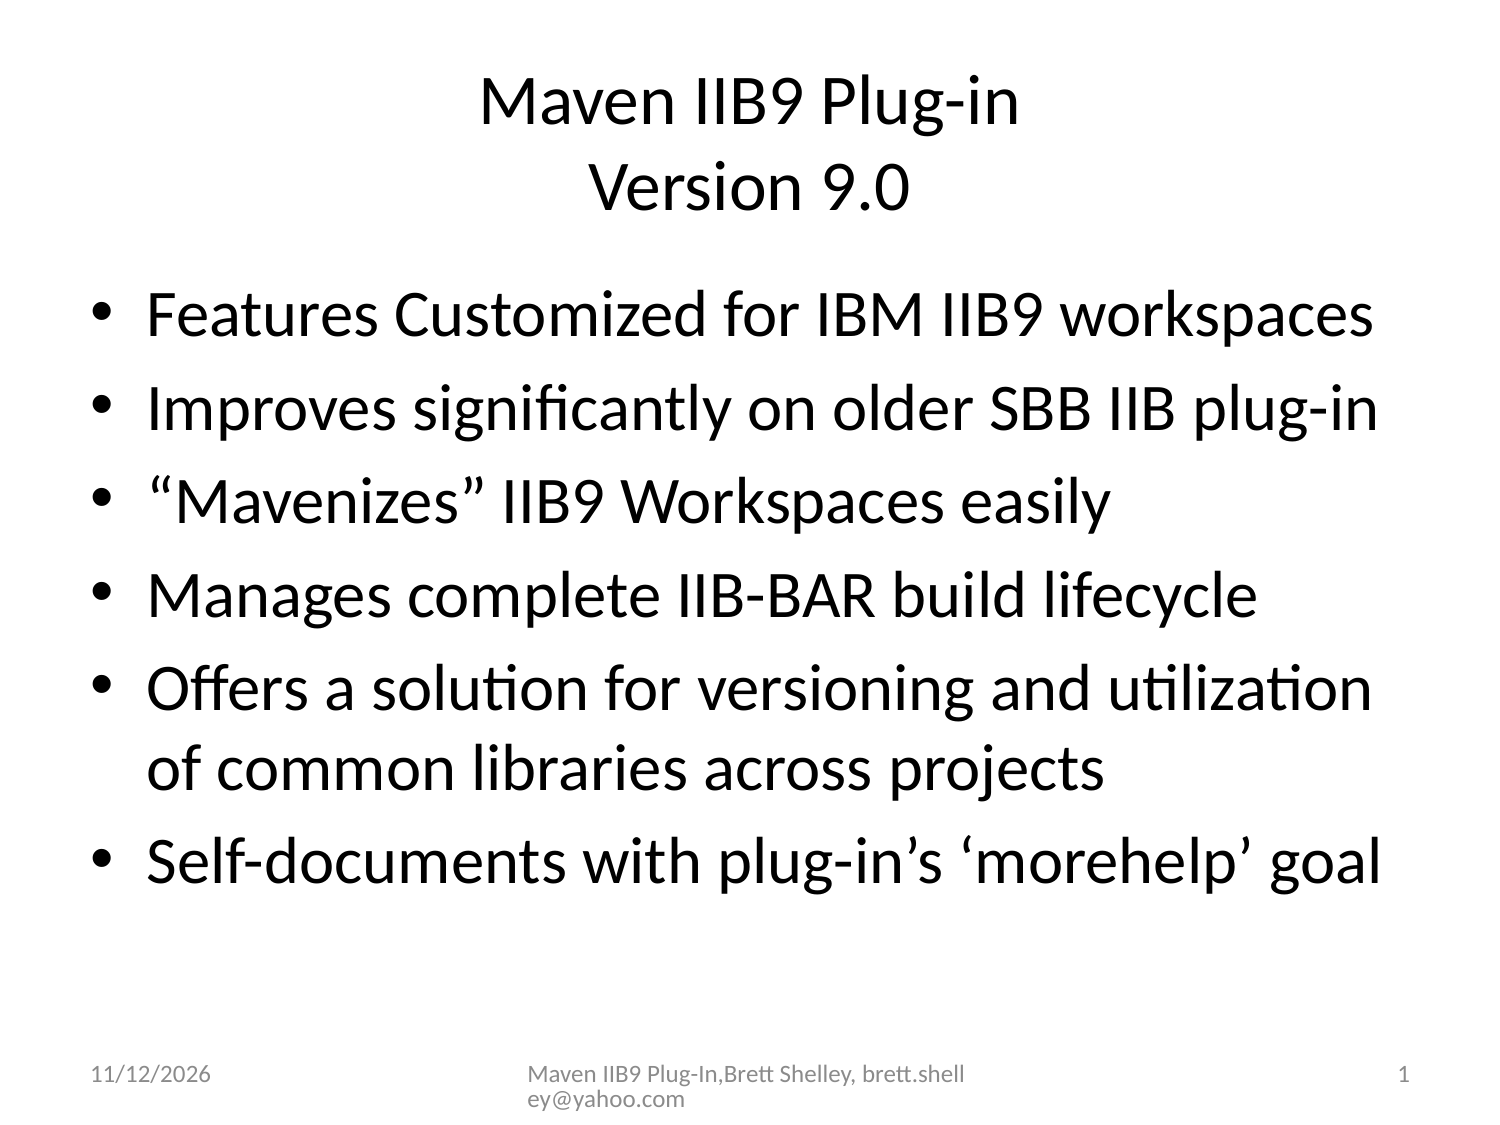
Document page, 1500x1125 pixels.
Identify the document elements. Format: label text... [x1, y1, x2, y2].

footer Maven IIB9 Plug-In,Brett Shelley, brett.shelley@yahoo.com [512, 1042, 988, 1103]
title Maven IIB9 Plug-in Version 9.0 [75, 45, 1425, 233]
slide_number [75, 1042, 425, 1103]
list Features Customized for IBM IIB9 workspaces Improves significantly on older SBB IIB plug-in “Mavenizes” IIB9 Workspaces easily Manages complete IIB-BAR build lifecycle Offers a solution for versioning and utilization of common libraries across projects Self-documents with plug-in’s ‘morehelp’ goal [75, 262, 1425, 1005]
slide_number 1 [1074, 1042, 1425, 1103]
